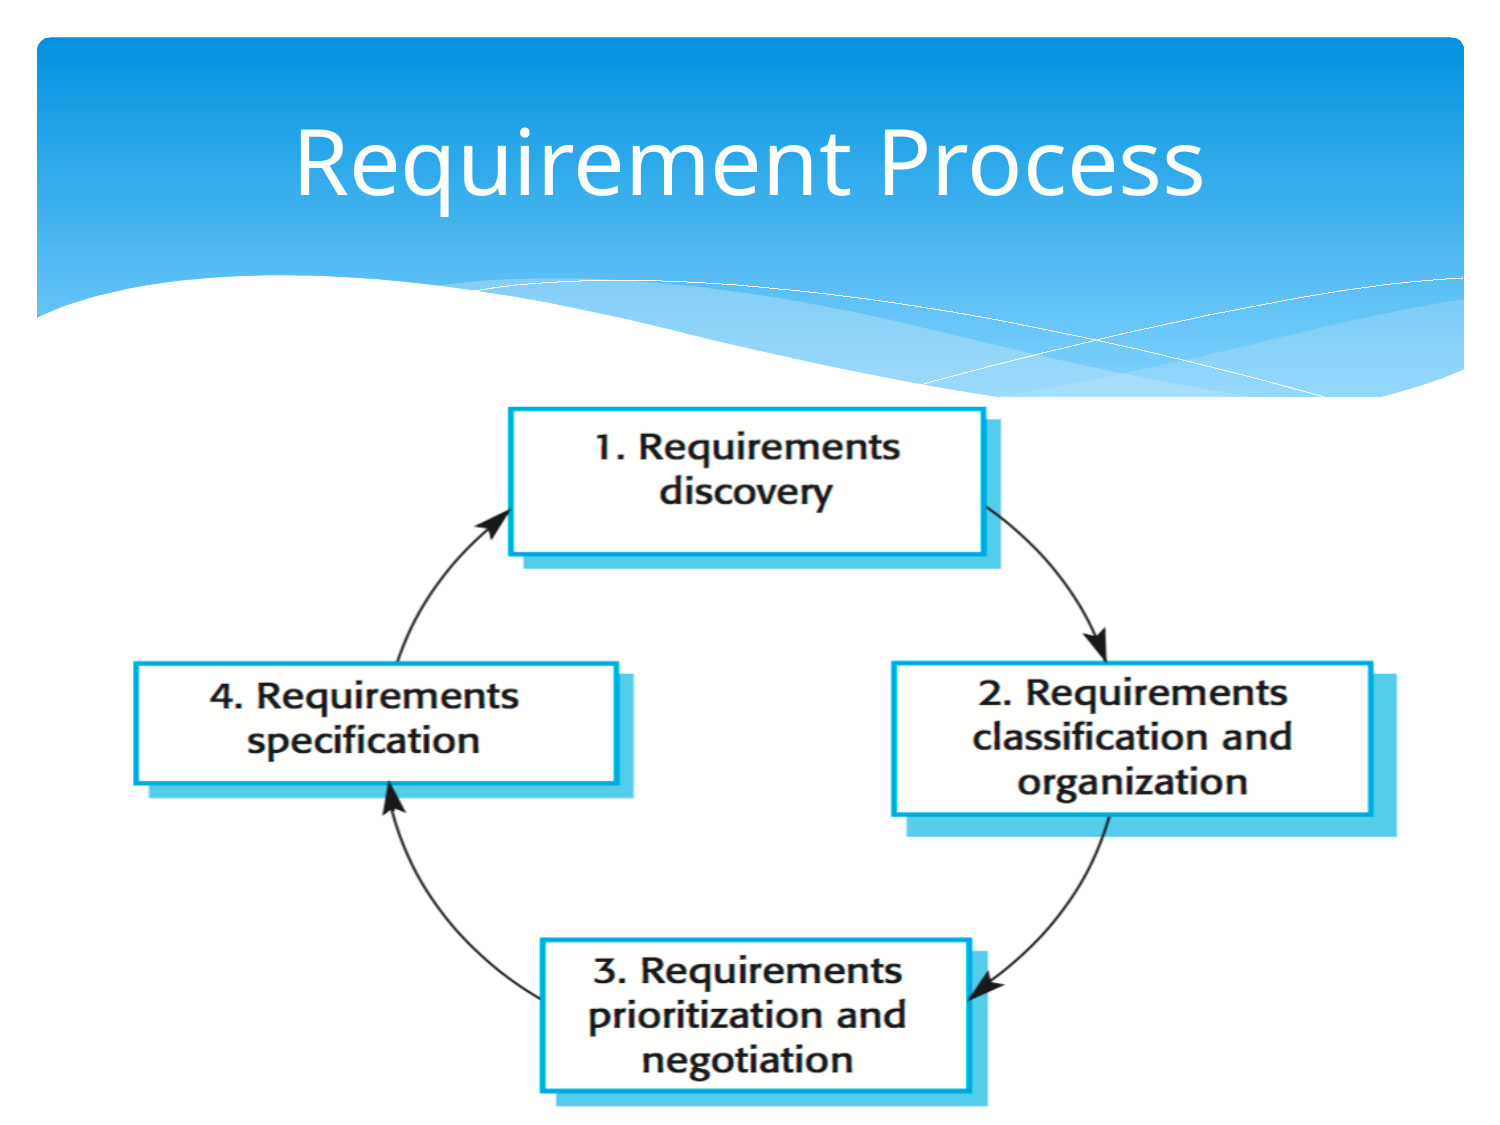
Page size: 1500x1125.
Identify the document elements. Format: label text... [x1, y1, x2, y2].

title Requirement Process [75, 55, 1425, 261]
picture [29, 396, 1464, 1125]
